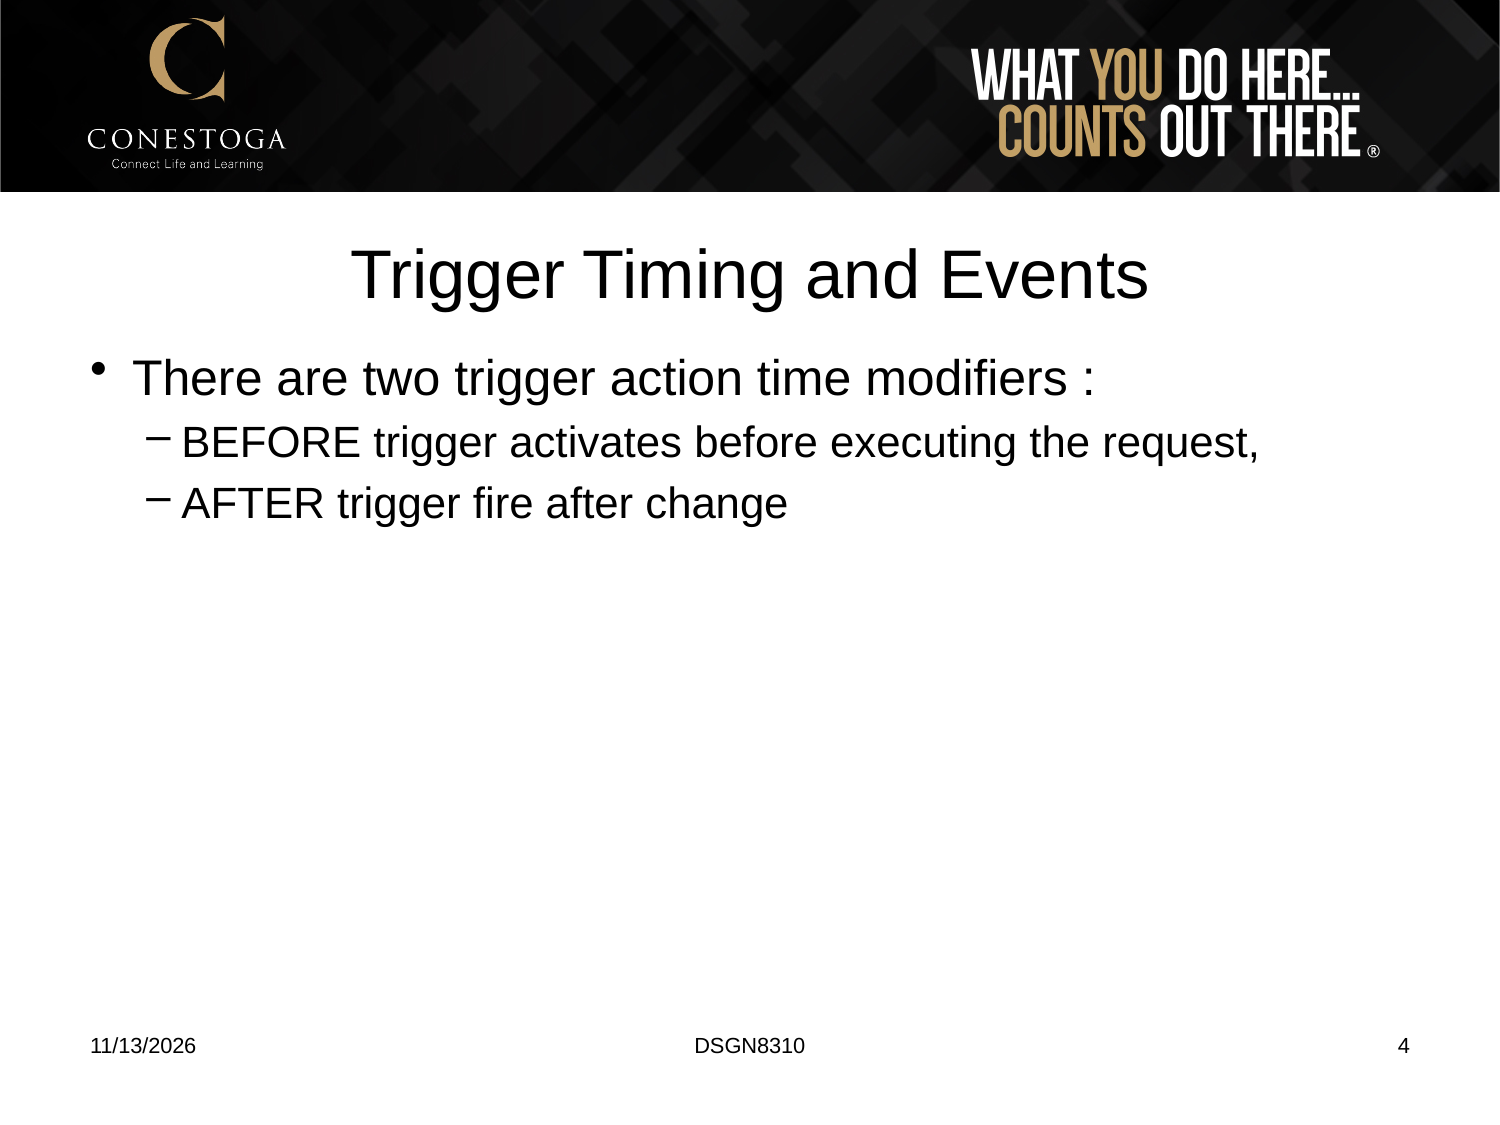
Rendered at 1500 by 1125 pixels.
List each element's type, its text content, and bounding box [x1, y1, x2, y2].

list There are two trigger action time modifiers : BEFORE trigger activates before executing the request, AFTER trigger fire after change [75, 337, 1425, 1005]
slide_number 4 [1074, 1024, 1426, 1103]
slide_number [74, 1024, 426, 1103]
title Trigger Timing and Events [75, 224, 1425, 318]
footer DSGN8310 [512, 1024, 988, 1103]
picture [0, 0, 1500, 192]
